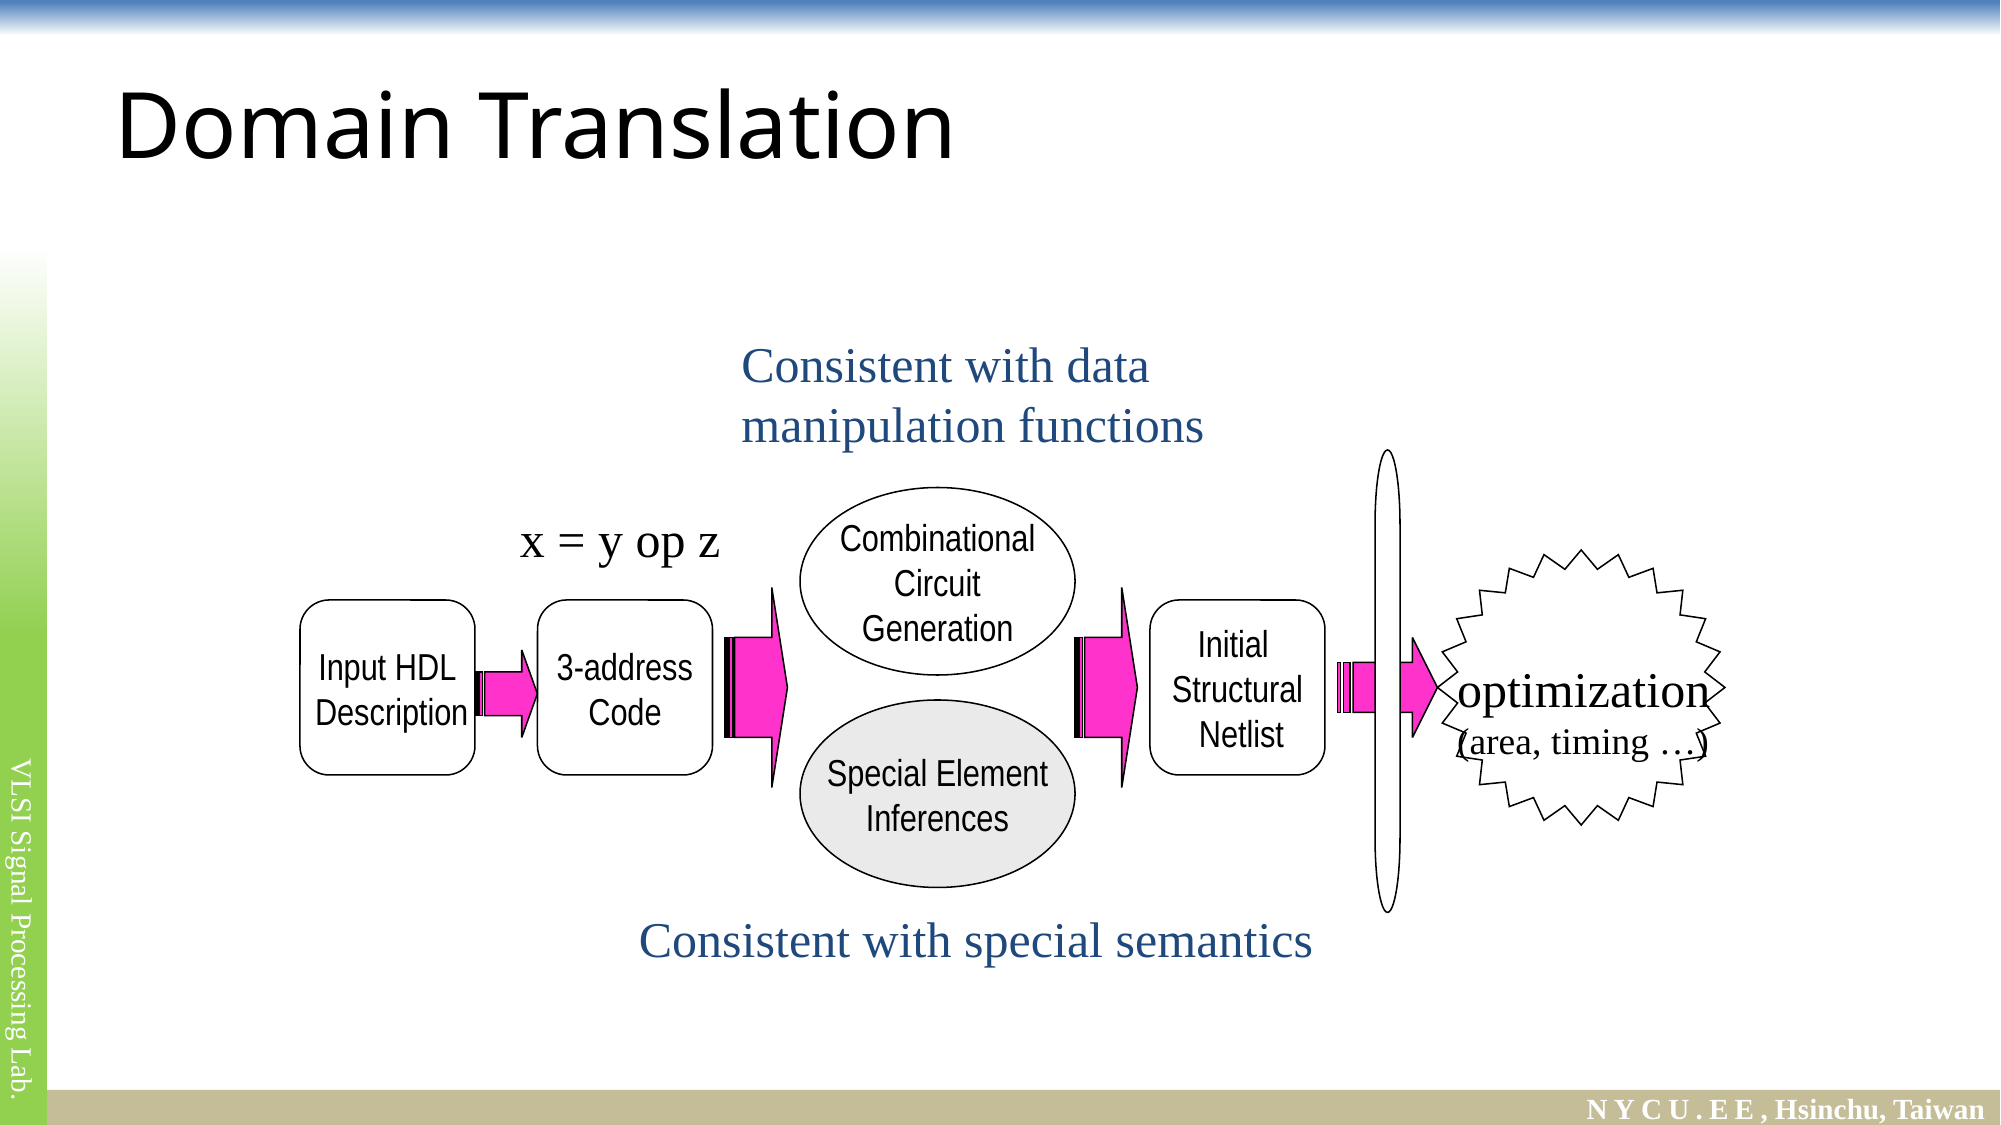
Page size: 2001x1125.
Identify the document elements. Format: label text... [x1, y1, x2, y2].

text_box Consistent with data manipulation functions [726, 324, 1220, 460]
text_box [1353, 662, 1375, 713]
text_box Consistent with special semantics [624, 899, 1329, 975]
text_box optimization (area, timing …) [1442, 649, 1726, 770]
text_box [1449, 549, 1714, 649]
text_box [734, 587, 788, 788]
text_box [1375, 449, 1401, 913]
text_box [484, 649, 538, 738]
text_box [1337, 662, 1341, 713]
text_box [478, 671, 483, 716]
text_box 3-address Code [537, 599, 713, 775]
text_box Input HDL Description [299, 599, 475, 775]
text_box Combinational Circuit Generation [800, 487, 1076, 676]
text_box [1401, 637, 1438, 738]
text_box [728, 637, 733, 738]
text_box Initial Structural Netlist [1149, 599, 1325, 775]
text_box [1084, 587, 1138, 788]
text_box [1343, 662, 1350, 713]
text_box [1479, 770, 1683, 826]
title Domain Translation [99, 44, 1901, 200]
text_box x = y op z [505, 499, 736, 575]
text_box Special Element Inferences [800, 699, 1076, 888]
text_box [1078, 637, 1083, 738]
